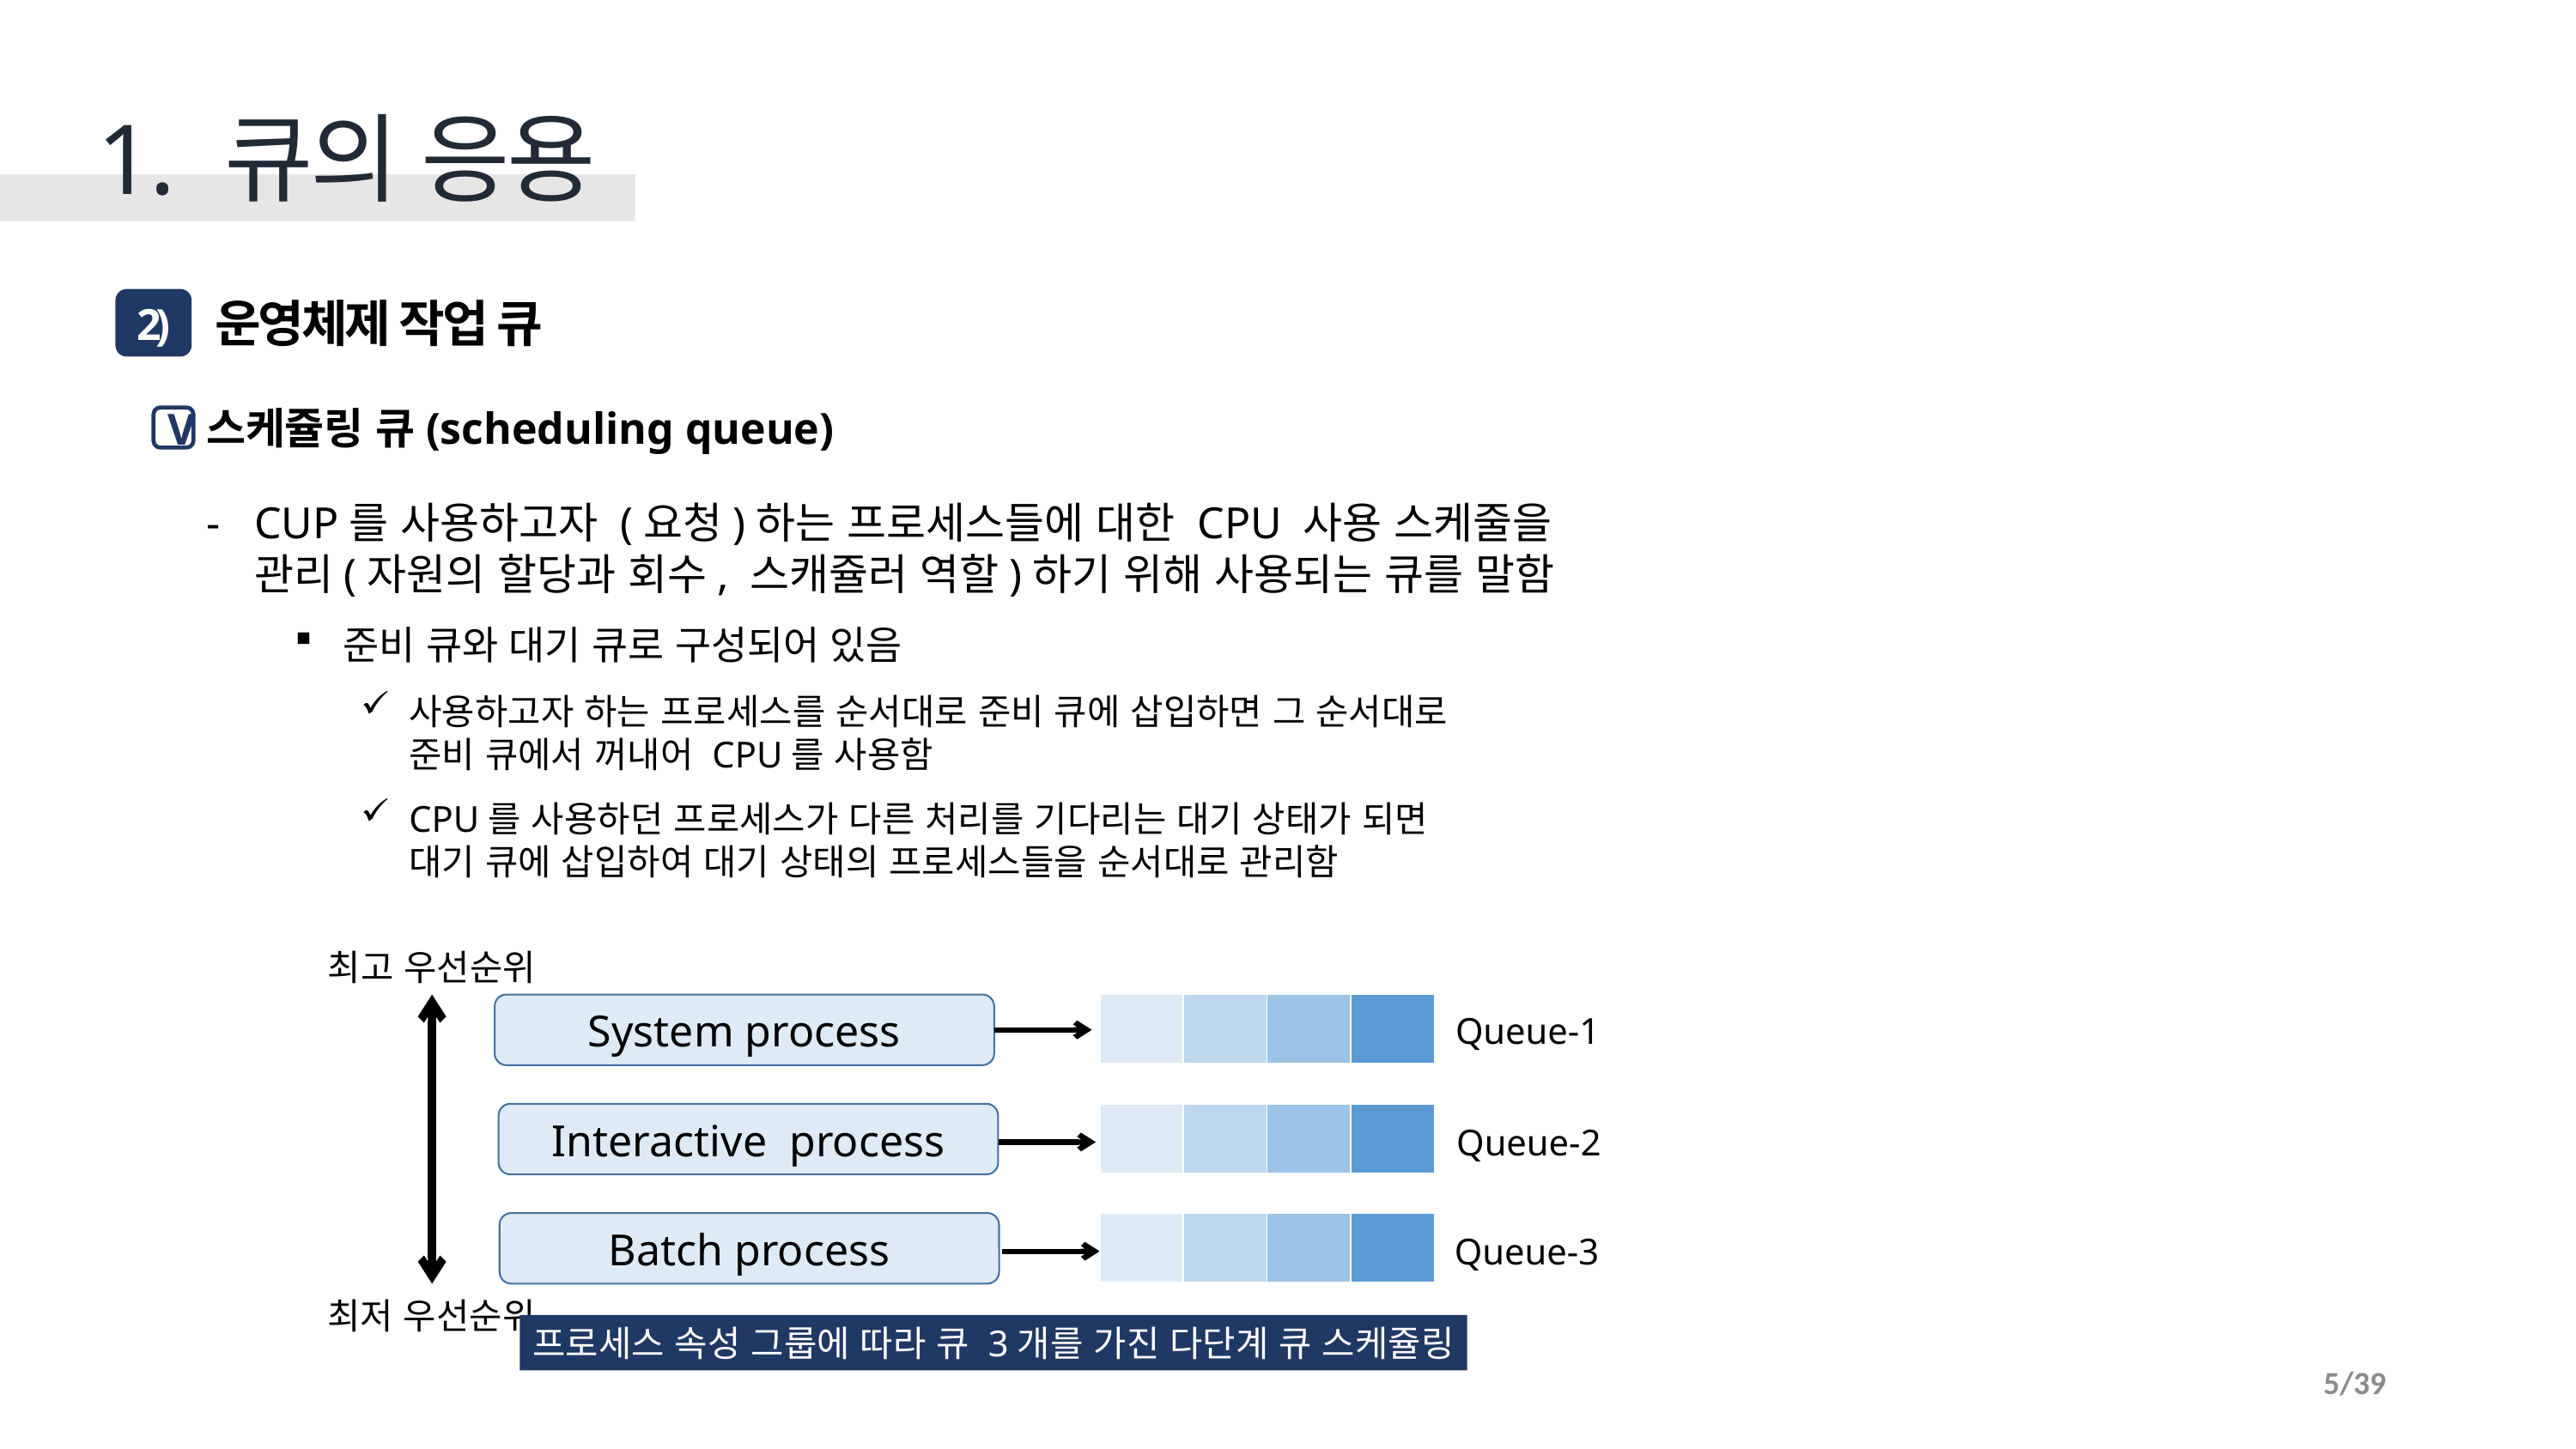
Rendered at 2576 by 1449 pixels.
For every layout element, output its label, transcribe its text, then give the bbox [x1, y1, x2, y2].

text_box 프로세스 속성 그룹에 따라 큐 3개를 가진 다단계 큐 스케쥴링 [519, 1314, 1467, 1371]
text_box Queue-2 [1443, 1113, 1614, 1170]
table_header [1352, 1105, 1434, 1173]
table_header [1184, 995, 1267, 1063]
text_box Queue-1 [1443, 1001, 1613, 1058]
text_box 1. 큐의 응용 [84, 91, 609, 220]
slide_number 5/39 [1819, 1343, 2399, 1421]
text_box 최고 우선순위 [315, 937, 550, 994]
text_box 최저 우선순위 [314, 1287, 549, 1343]
table_header [1101, 1105, 1182, 1173]
text_box System process [494, 993, 995, 1066]
text_box Queue-3 [1442, 1222, 1613, 1279]
table_header [1267, 995, 1350, 1063]
table_header [1352, 995, 1434, 1063]
table_header [1184, 1105, 1267, 1173]
text_box [0, 173, 636, 222]
table_header [1101, 1214, 1182, 1282]
table_header [1267, 1214, 1350, 1282]
table_header [1184, 1214, 1267, 1282]
table_header [1267, 1105, 1350, 1173]
table_header [1101, 995, 1182, 1063]
text_box Batch process [498, 1212, 1000, 1285]
table_header [1352, 1214, 1434, 1282]
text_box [115, 286, 541, 360]
text_box Interactive process [497, 1102, 999, 1176]
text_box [153, 395, 1743, 916]
